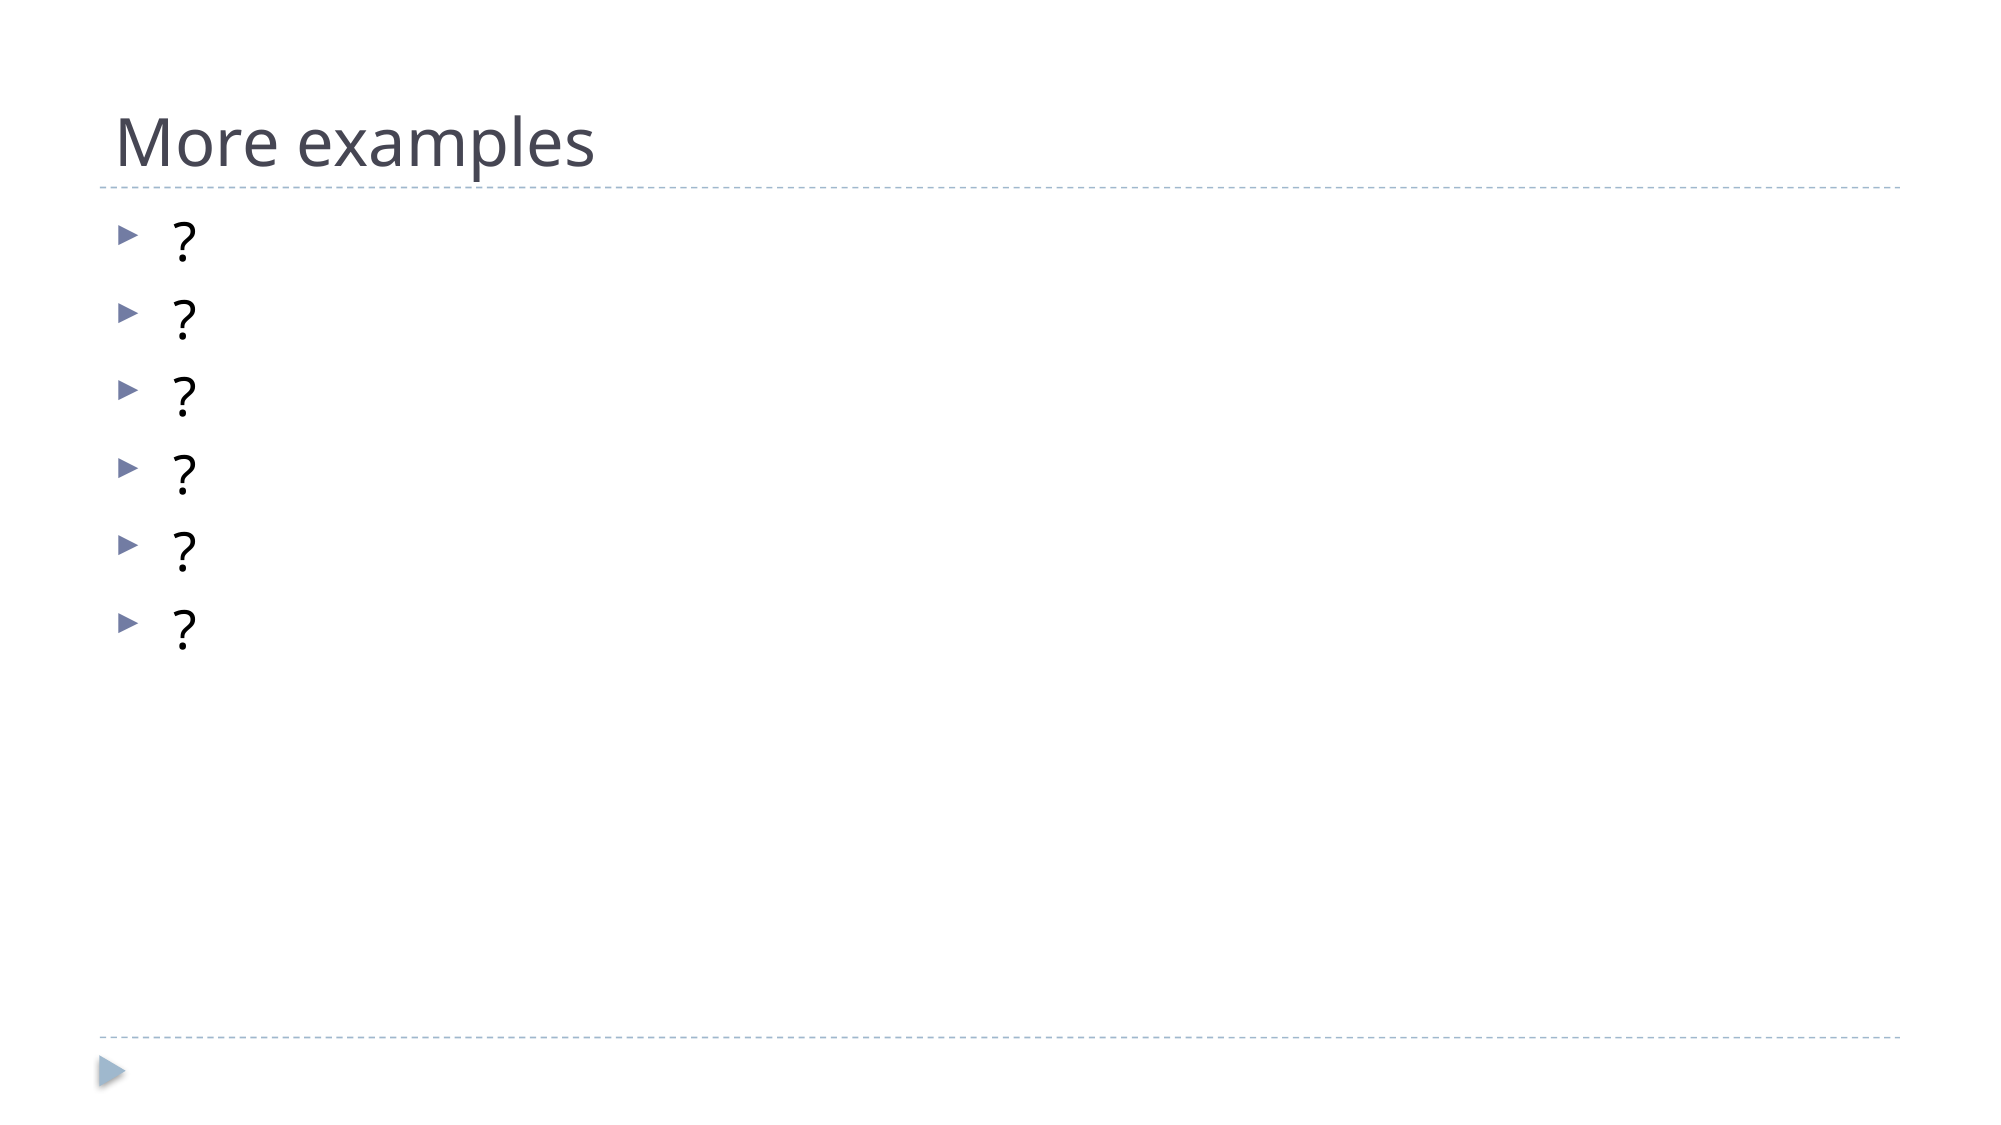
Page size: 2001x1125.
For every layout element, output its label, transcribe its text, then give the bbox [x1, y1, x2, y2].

title More examples [99, 24, 1901, 188]
